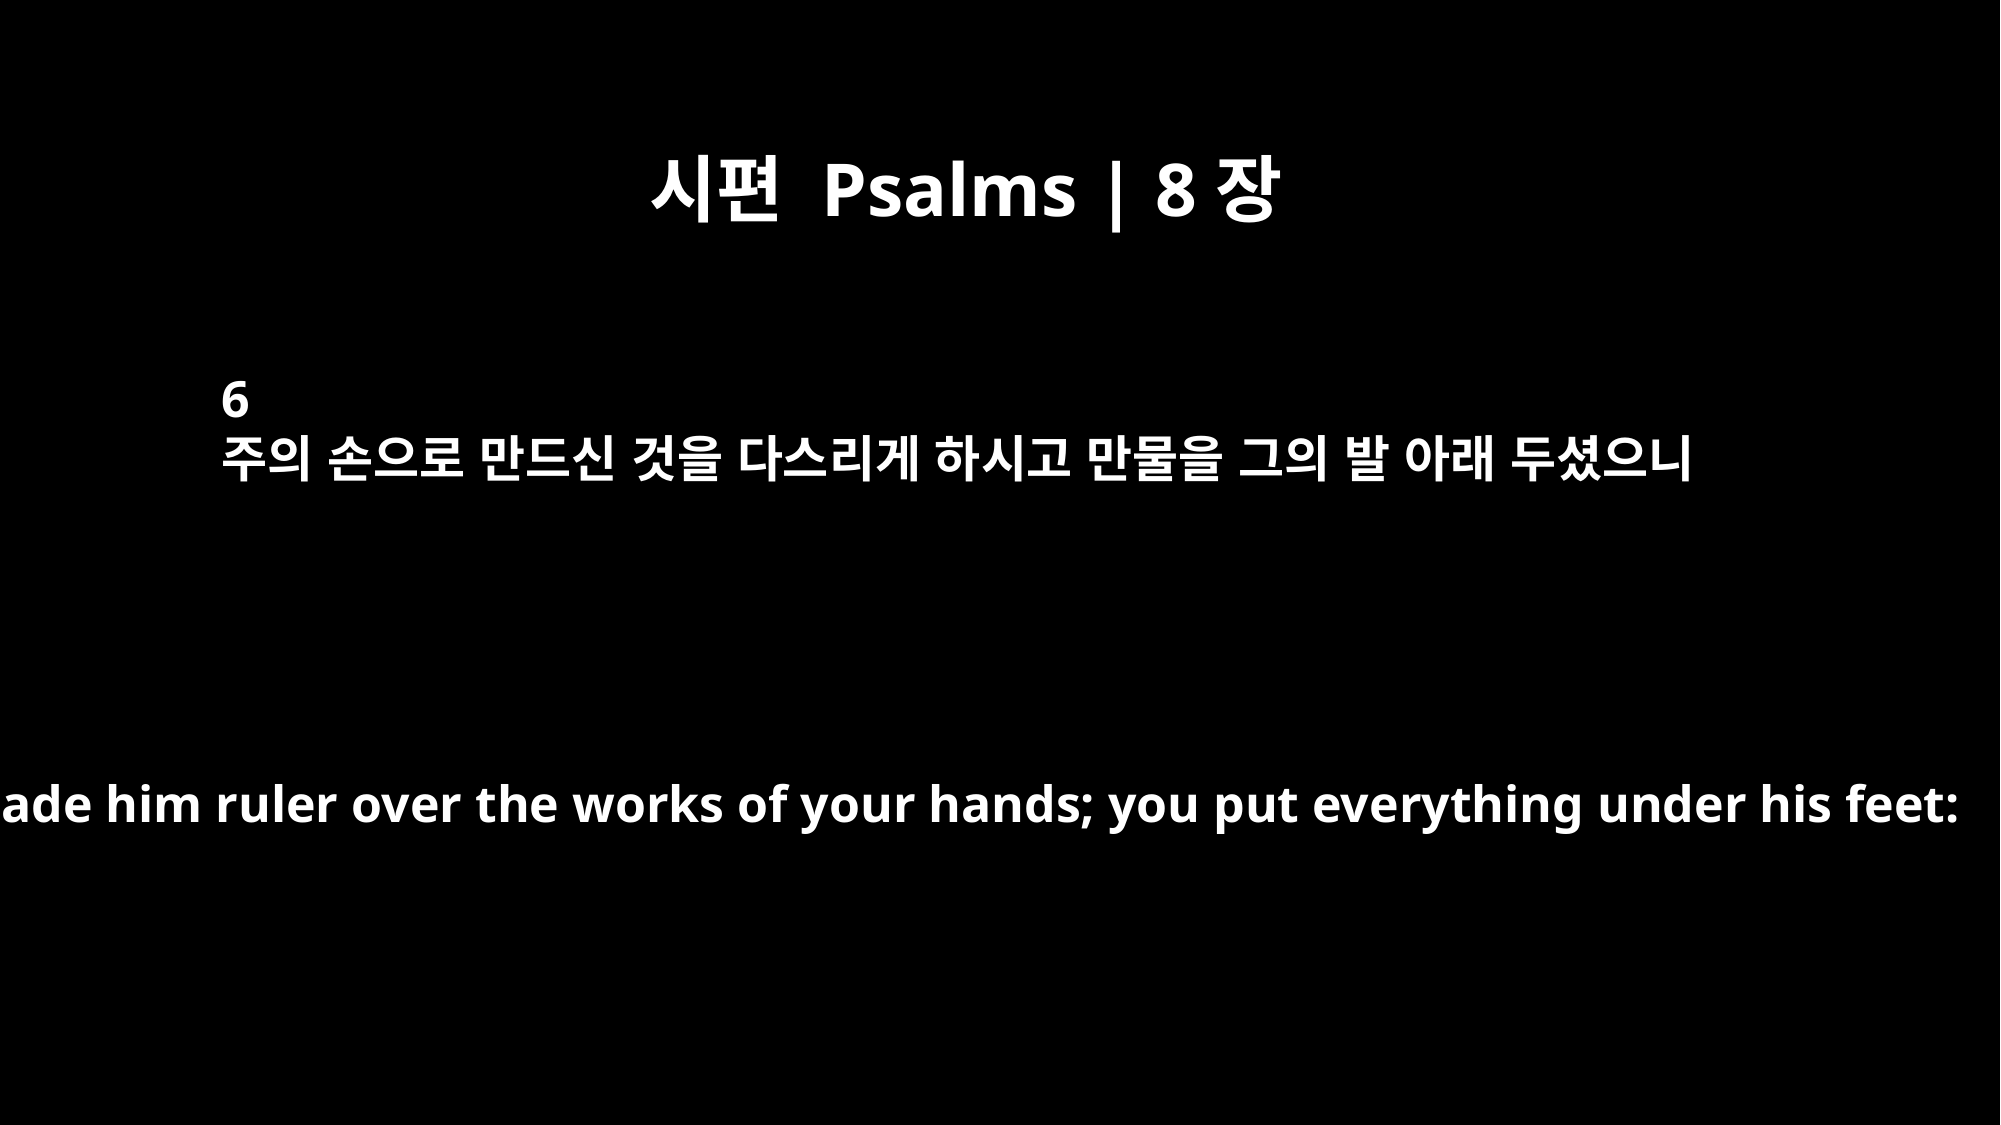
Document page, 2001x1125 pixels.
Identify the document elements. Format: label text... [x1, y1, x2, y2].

text_box You made him ruler over the works of your hands; you put everything under his feet: [0, 764, 1976, 840]
text_box 시편 Psalms | 8장 [634, 136, 1298, 239]
text_box 6 주의 손으로 만드신 것을 다스리게 하시고 만물을 그의 발 아래 두셨으니 [206, 359, 1711, 495]
